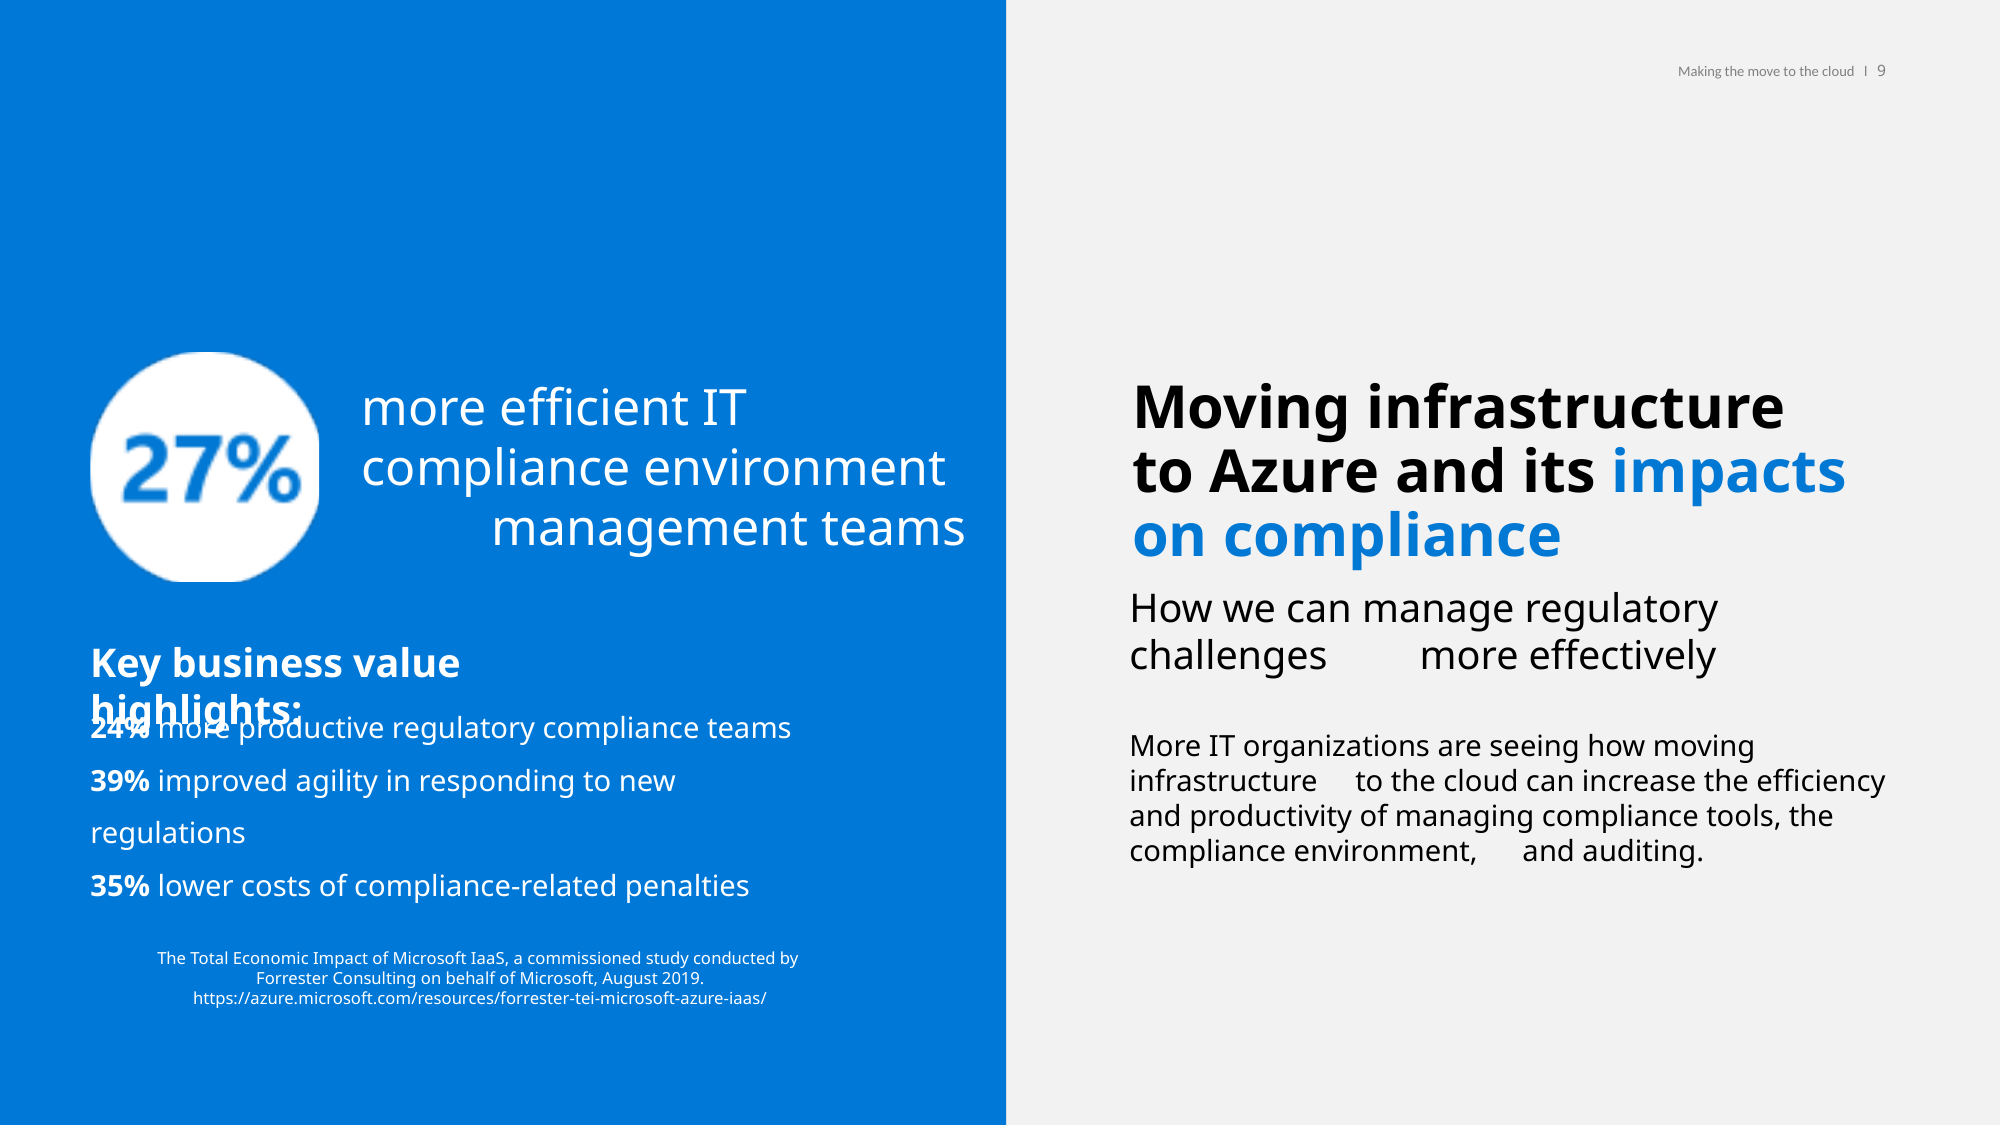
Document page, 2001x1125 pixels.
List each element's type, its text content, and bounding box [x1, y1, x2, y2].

text_box How we can manage regulatory challenges more effectively More IT organizations are seeing how moving infrastructure to the cloud can increase the efficiency and productivity of managing compliance tools, the compliance environment, and auditing. [1129, 582, 1906, 868]
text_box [90, 352, 984, 582]
text_box Making the move to the cloud l 9 [1476, 53, 1901, 87]
title Moving infrastructure to Azure and its impacts on compliance [1117, 369, 2000, 577]
text_box [1006, 0, 2000, 1125]
text_box 24% more productive regulatory compliance teams 39% improved agility in responding to new regulations 35% lower costs of compliance-related penalties [90, 692, 810, 902]
text_box [0, 0, 1006, 1125]
text_box The Total Economic Impact of Microsoft IaaS, a commissioned study conducted by Forrester Consulting on behalf of Microsoft, August 2019. https://azure.microsoft.com/resources/forrester-tei-microsoft-azure-iaas/ [95, 947, 866, 1008]
text_box Key business value highlights: [75, 630, 645, 741]
